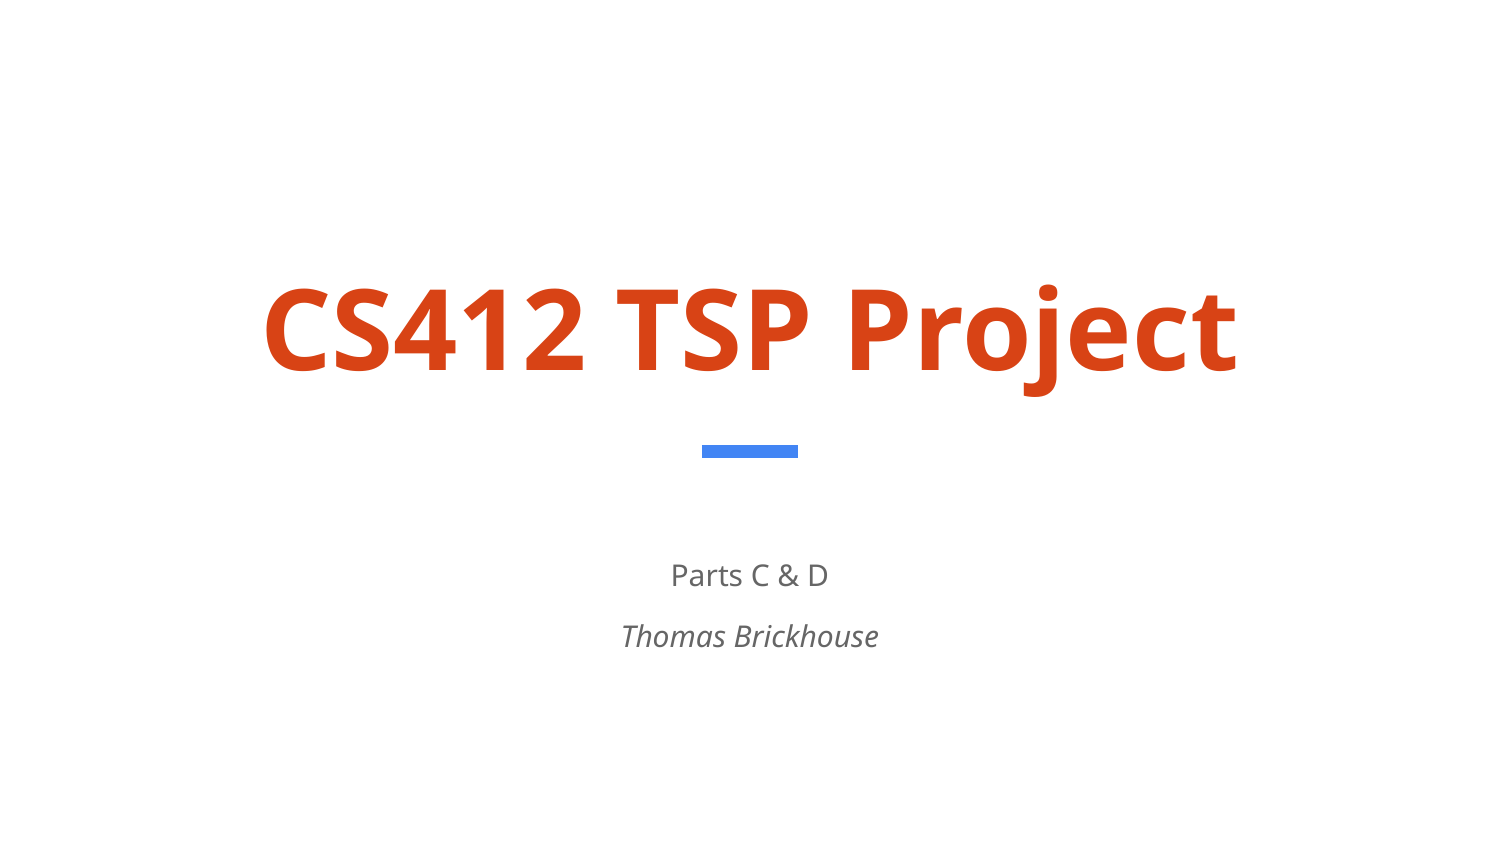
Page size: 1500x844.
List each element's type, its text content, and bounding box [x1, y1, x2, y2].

title CS412 TSP Project [51, 97, 1449, 419]
subtitle Parts C & D Thomas Brickhouse [51, 519, 1449, 673]
